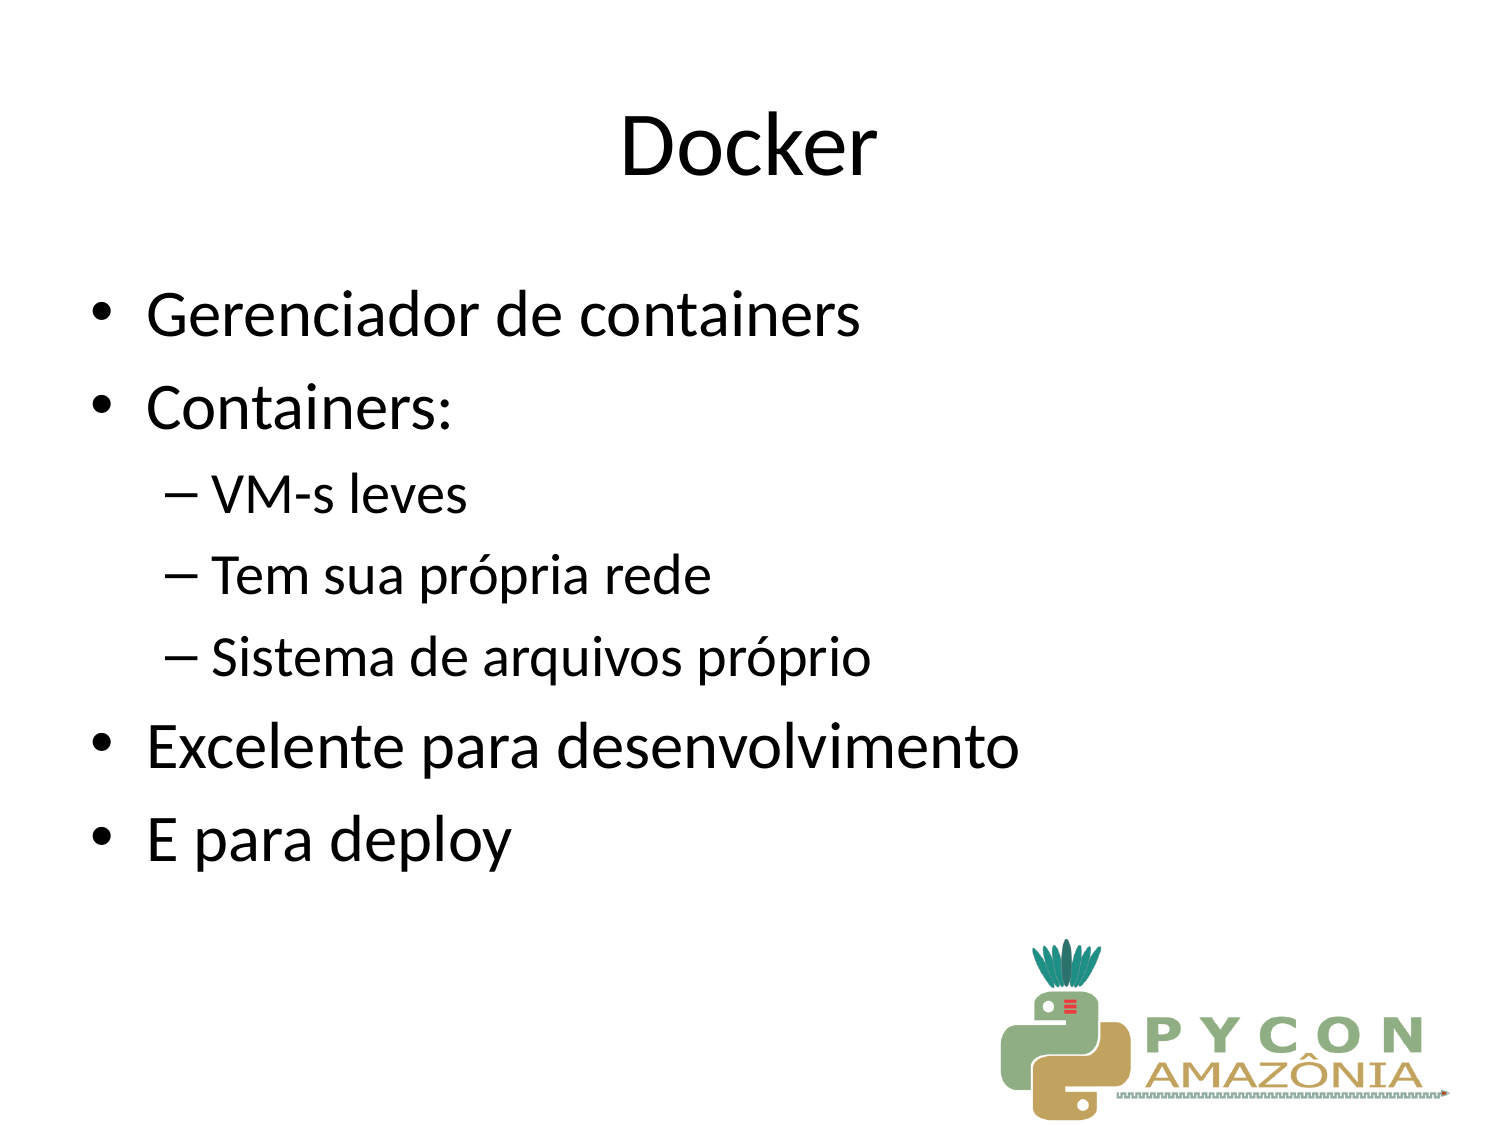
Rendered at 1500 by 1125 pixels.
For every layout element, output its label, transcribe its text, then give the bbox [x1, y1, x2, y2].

picture [998, 937, 1462, 1123]
title Docker [75, 45, 1425, 233]
list Gerenciador de containers Containers: VM-s leves Tem sua própria rede Sistema de arquivos próprio Excelente para desenvolvimento E para deploy [75, 262, 1425, 1005]
